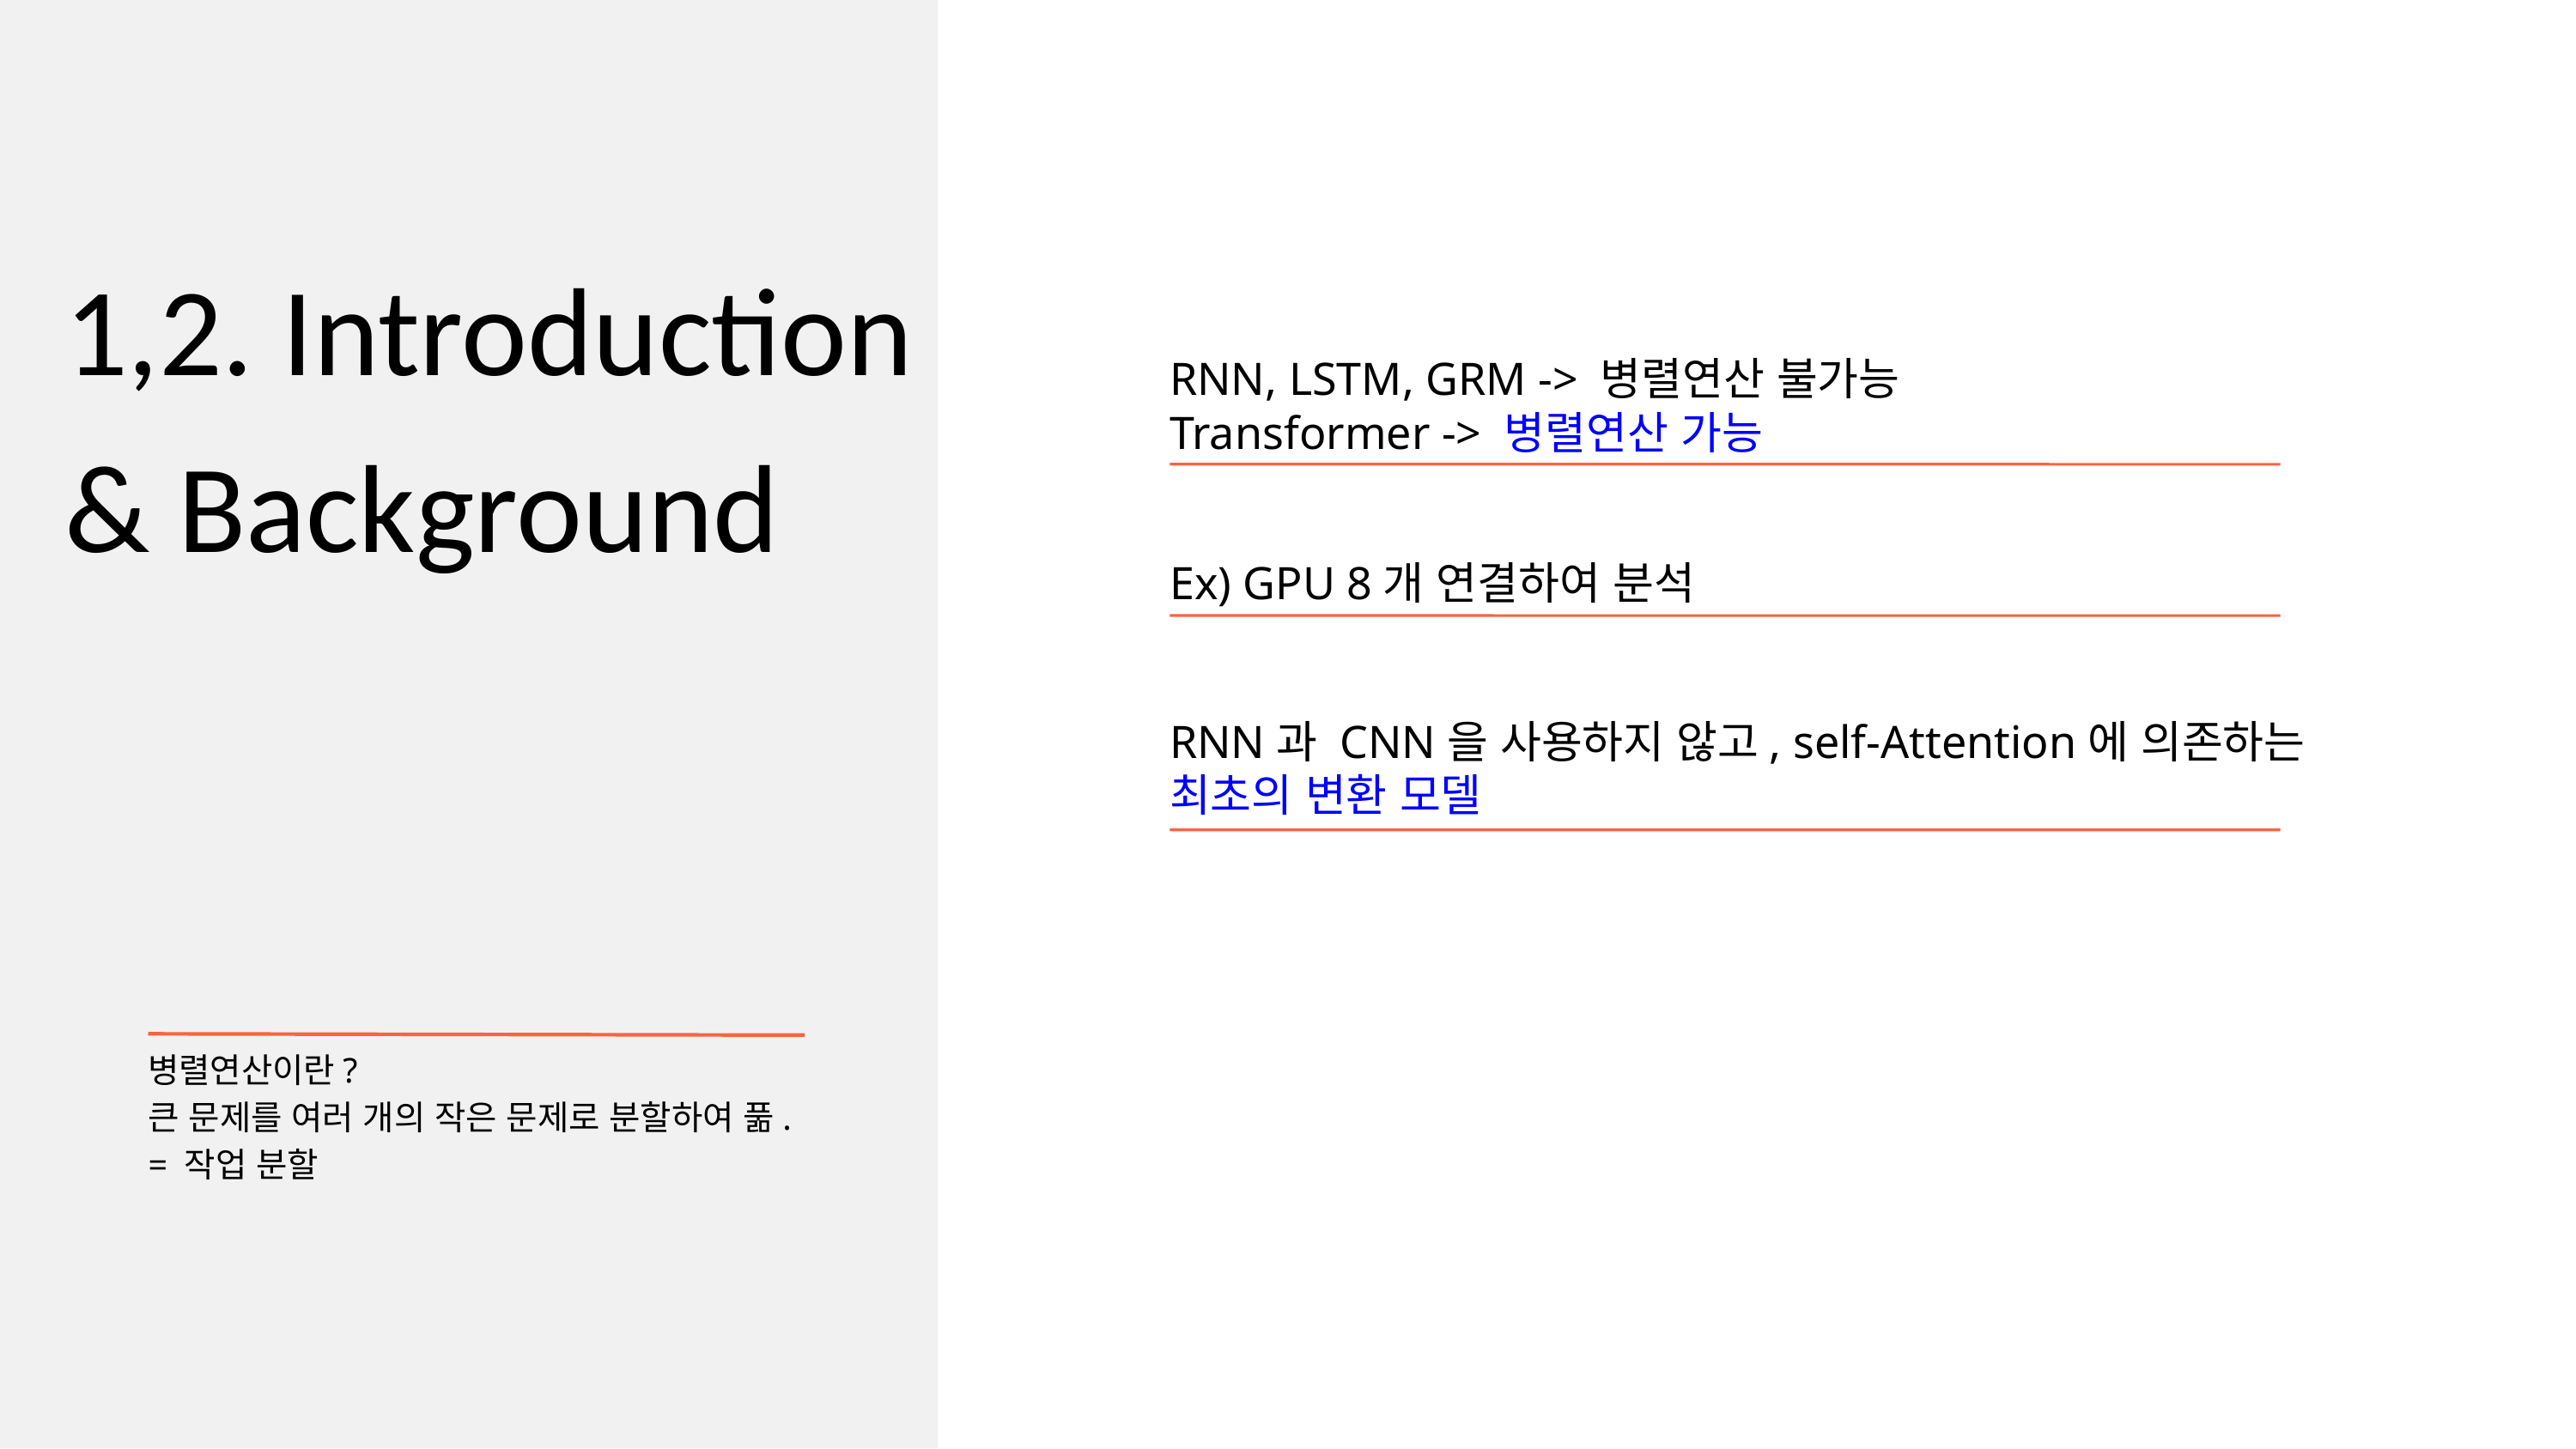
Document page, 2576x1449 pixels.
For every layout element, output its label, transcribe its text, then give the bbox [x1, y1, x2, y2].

text_box RNN, LSTM, GRM -> 병렬연산 불가능 Transformer -> 병렬연산 가능 [1170, 350, 2281, 458]
text_box 1,2. Introduction & Background [64, 224, 957, 755]
text_box RNN과 CNN을 사용하지 않고, self-Attention에 의존하는 최초의 변환 모델 [1170, 713, 2340, 822]
text_box [0, 0, 939, 1449]
text_box Ex) GPU 8개 연결하여 분석 [1170, 555, 2281, 609]
text_box 병렬연산이란? 큰 문제를 여러 개의 작은 문제로 분할하여 풂. = 작업 분할 [148, 1041, 805, 1185]
